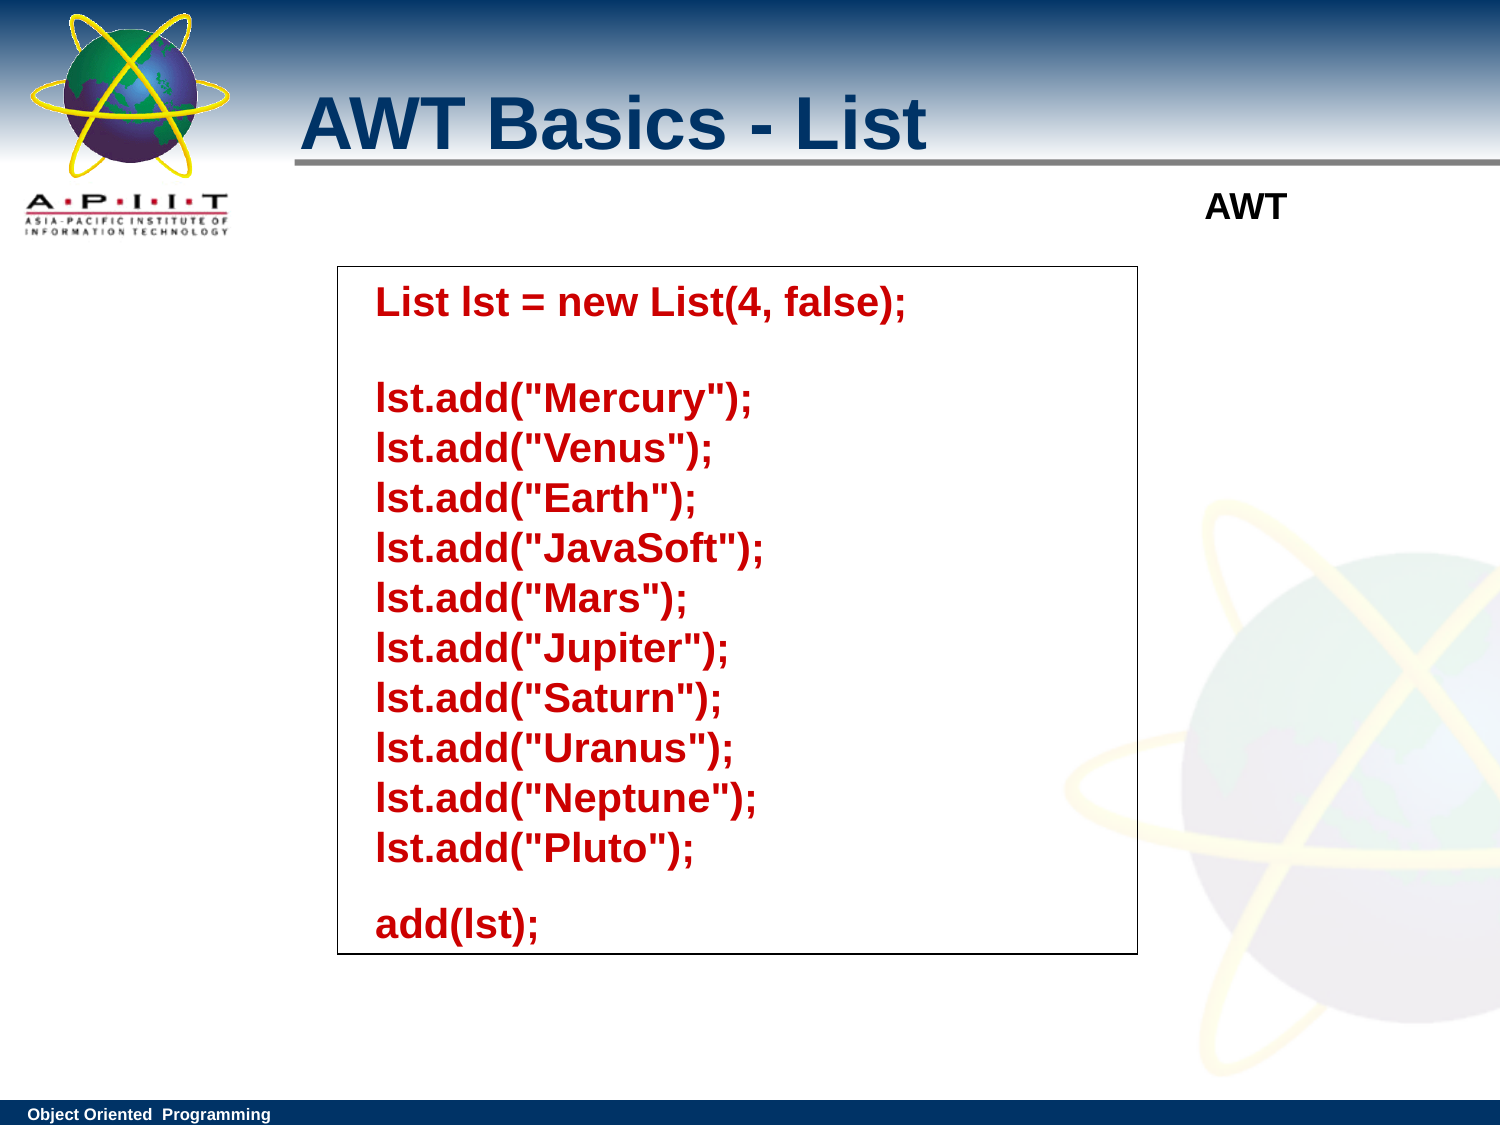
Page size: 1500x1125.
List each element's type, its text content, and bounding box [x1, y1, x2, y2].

title AWT Basics - List [284, 26, 1500, 214]
picture [12, 9, 243, 250]
picture [1038, 483, 1500, 1090]
text_box List lst = new List(4, false); lst.add("Mercury"); lst.add("Venus"); lst.add("Earth"); lst.add("JavaSoft"); lst.add("Mars"); lst.add("Jupiter"); lst.add("Saturn"); lst.add("Uranus"); lst.add("Neptune"); lst.add("Pluto"); add(lst); [337, 266, 1138, 955]
